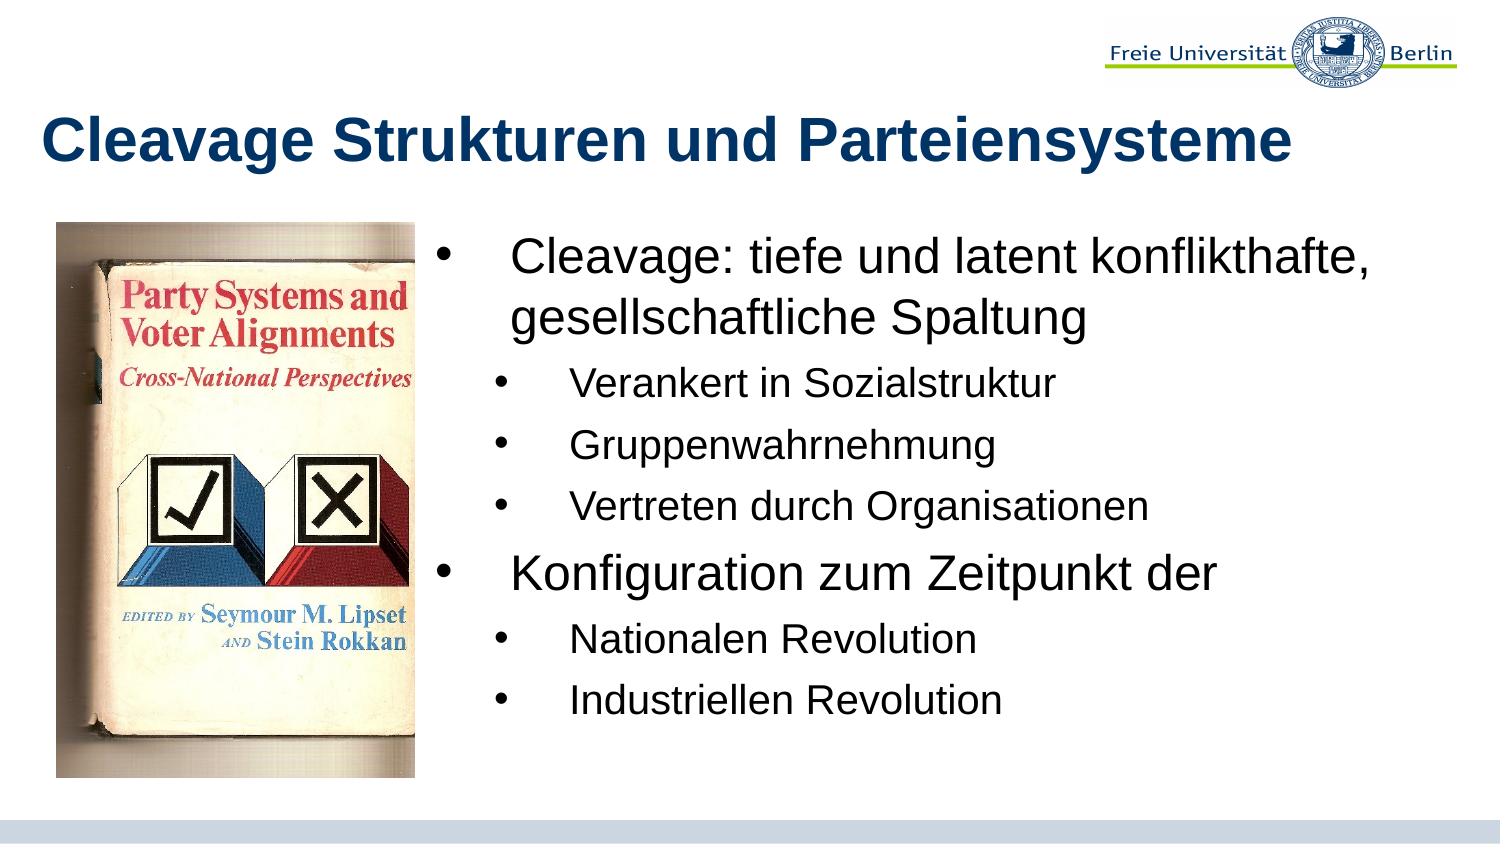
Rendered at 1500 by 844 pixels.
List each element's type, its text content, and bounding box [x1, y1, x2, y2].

picture [1105, 17, 1457, 88]
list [55, 222, 415, 778]
list Cleavage: tiefe und latent konflikthafte, gesellschaftliche Spaltung Verankert in Sozialstruktur Gruppenwahrnehmung Vertreten durch Organisationen Konfiguration zum Zeitpunkt der Nationalen Revolution Industriellen Revolution [435, 222, 1474, 778]
title Cleavage Strukturen und Parteiensysteme [40, 116, 1460, 170]
